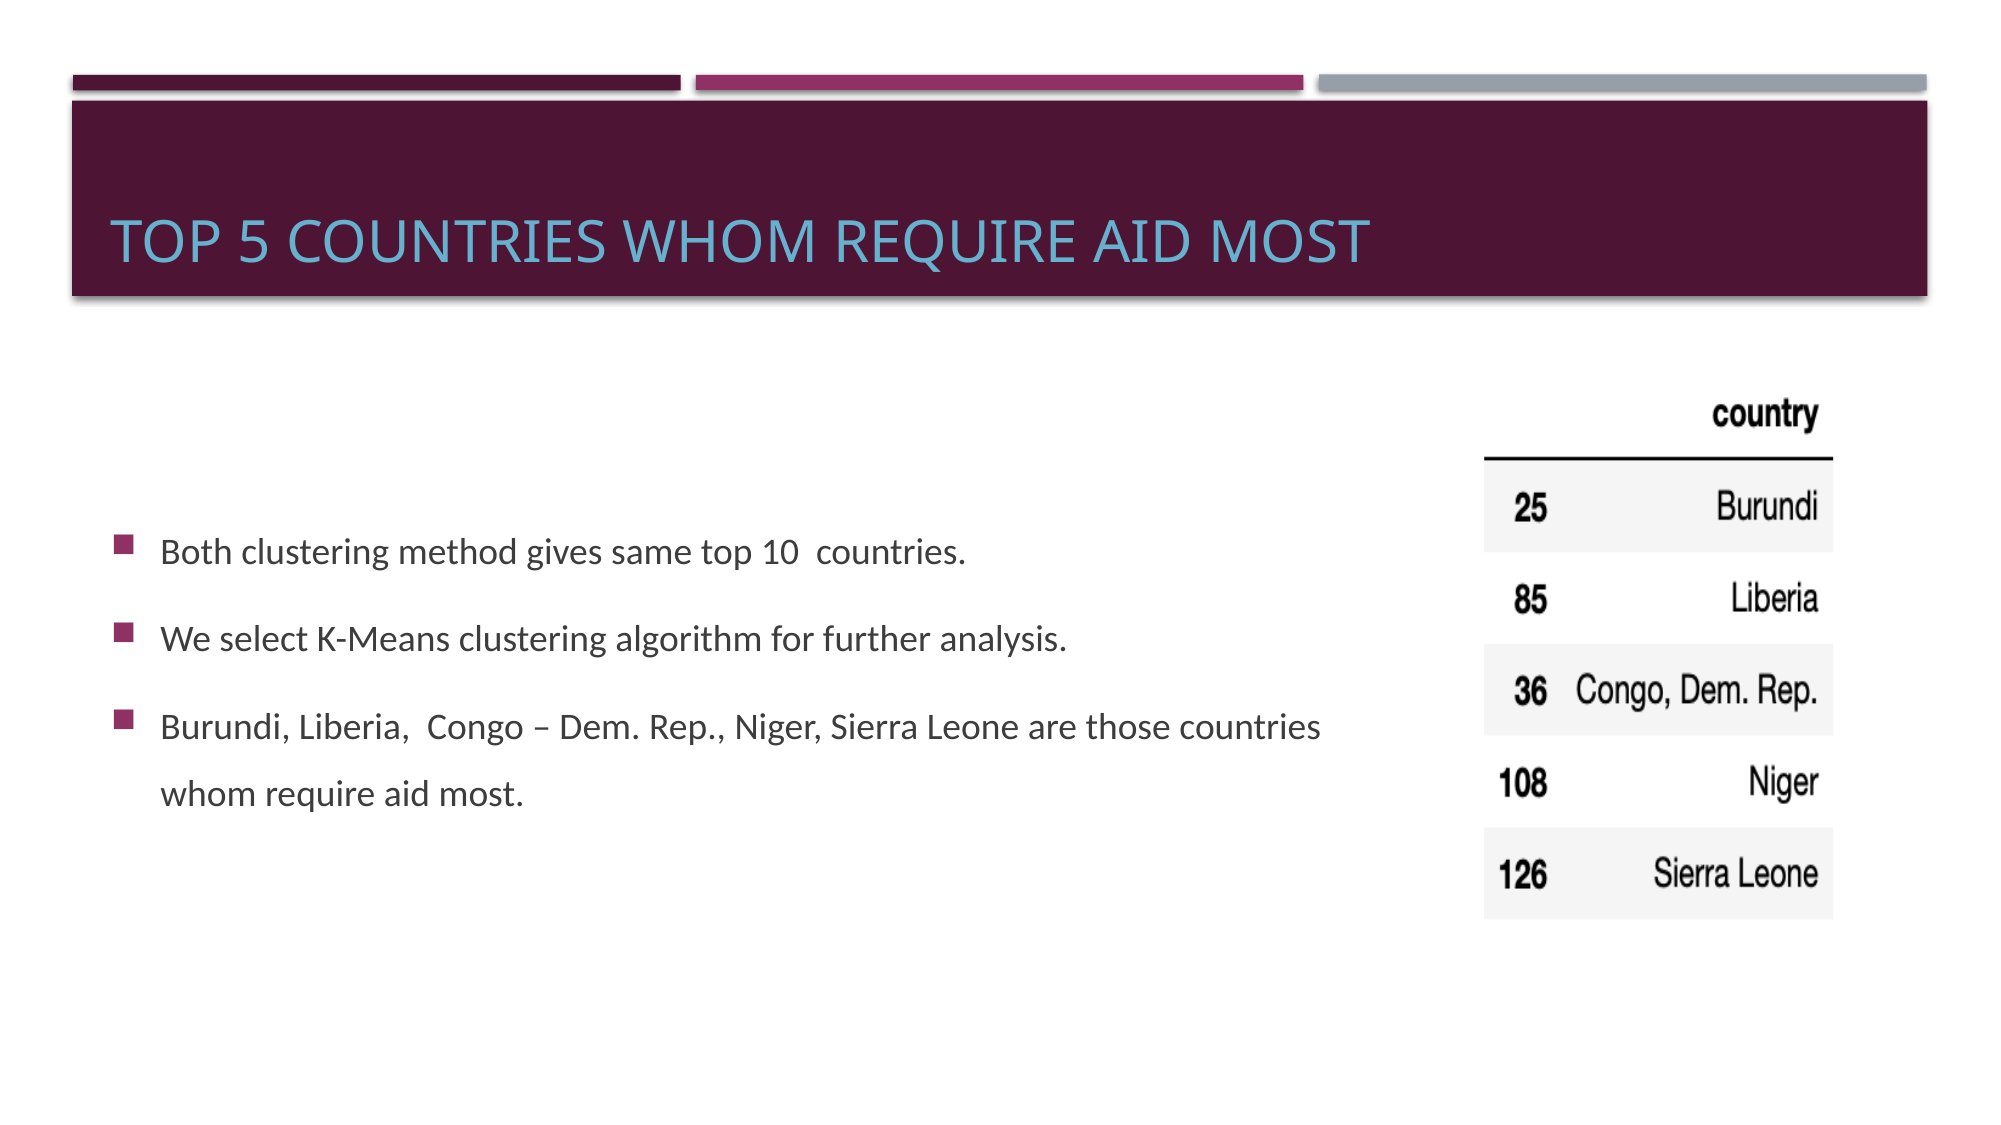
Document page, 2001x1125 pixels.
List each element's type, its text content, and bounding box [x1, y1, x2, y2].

title Top 5 Countries whom require aid most [95, 115, 1905, 282]
list Both clustering method gives same top 10 countries. We select K-Means clustering algorithm for further analysis. Burundi, Liberia, Congo – Dem. Rep., Niger, Sierra Leone are those countries whom require aid most. [95, 357, 1390, 962]
picture [1466, 357, 1877, 962]
